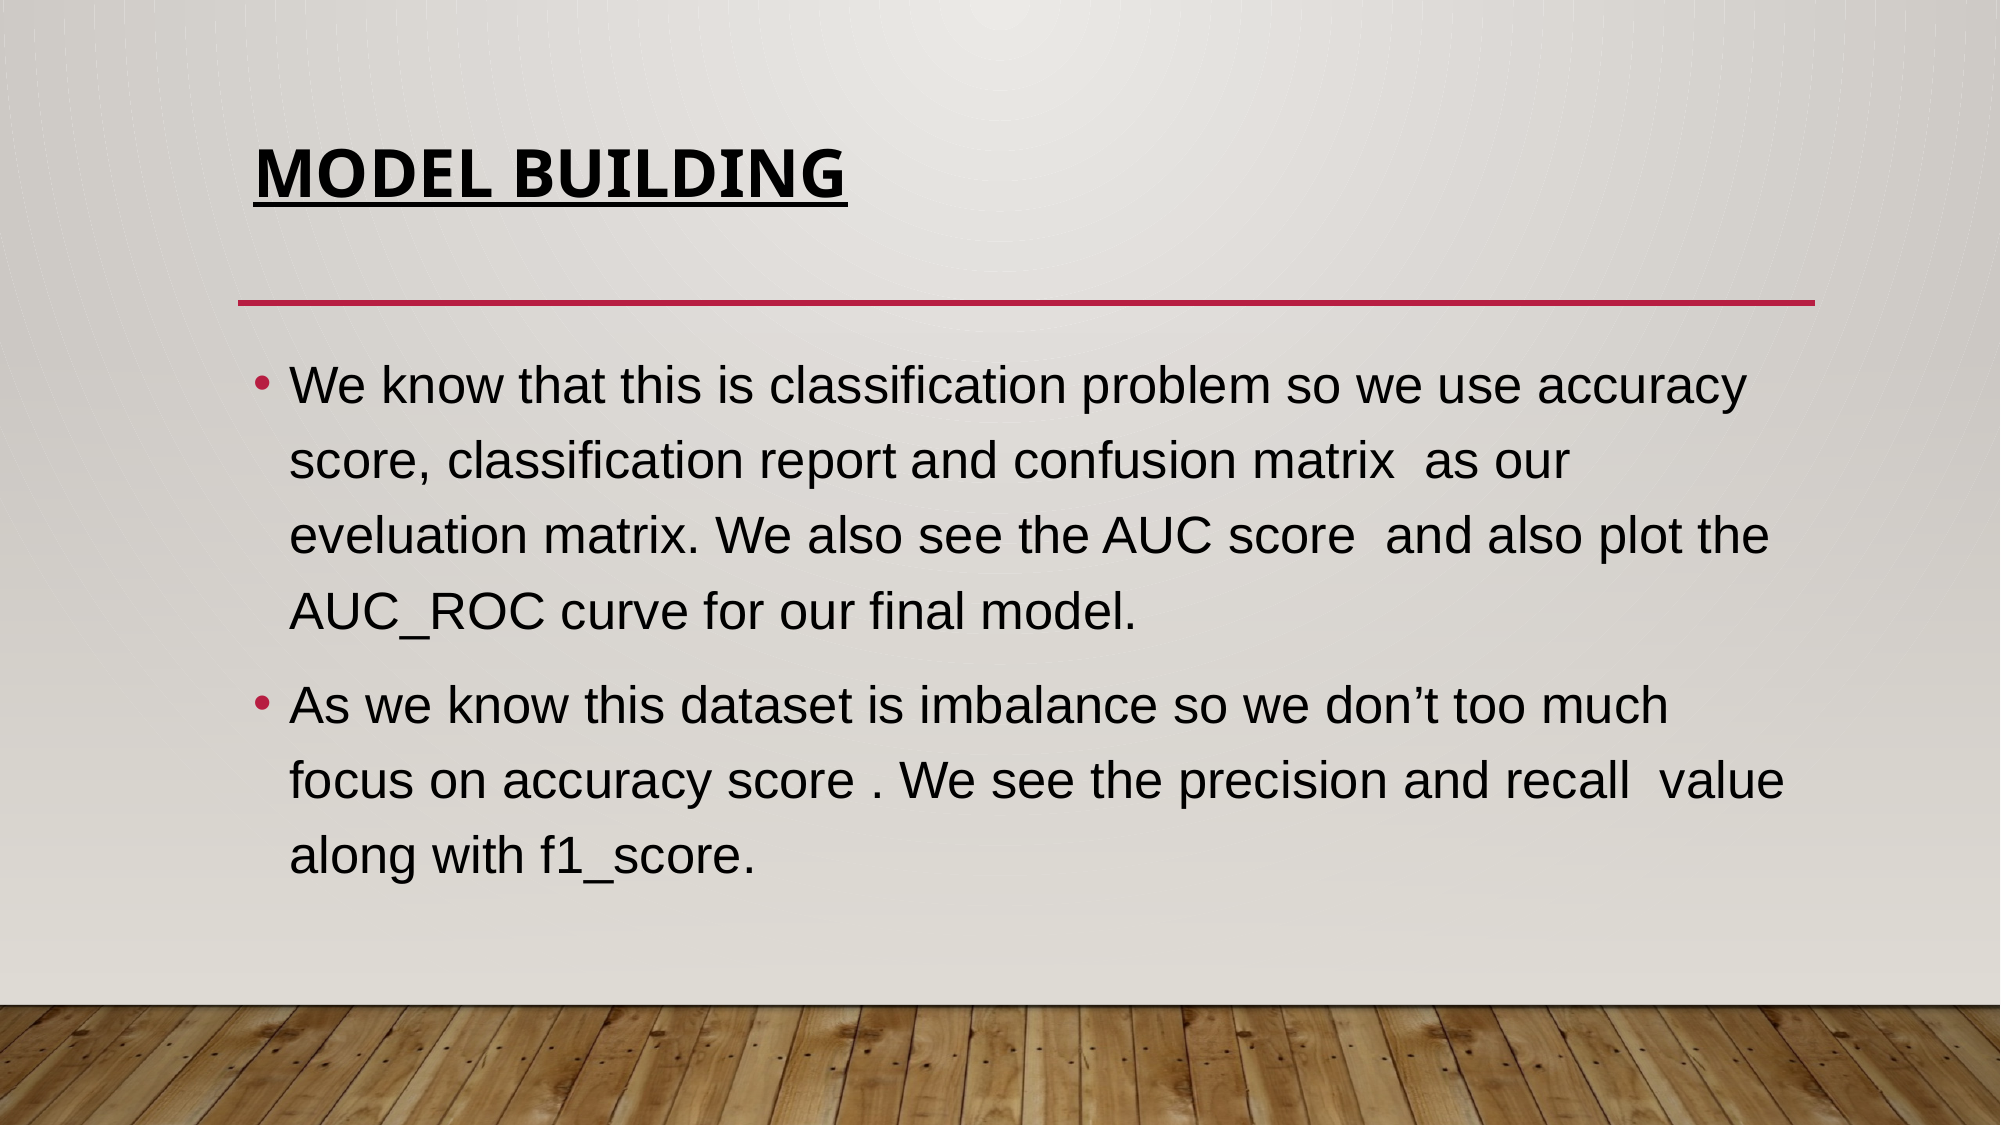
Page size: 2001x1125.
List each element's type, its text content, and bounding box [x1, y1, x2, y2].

list We know that this is classification problem so we use accuracy score, classification report and confusion matrix as our eveluation matrix. We also see the AUC score and also plot the AUC_ROC curve for our final model. As we know this dataset is imbalance so we don’t too much focus on accuracy score . We see the precision and recall value along with f1_score. [238, 330, 1814, 897]
picture [0, 1005, 2000, 1125]
title Model building [238, 131, 1814, 305]
